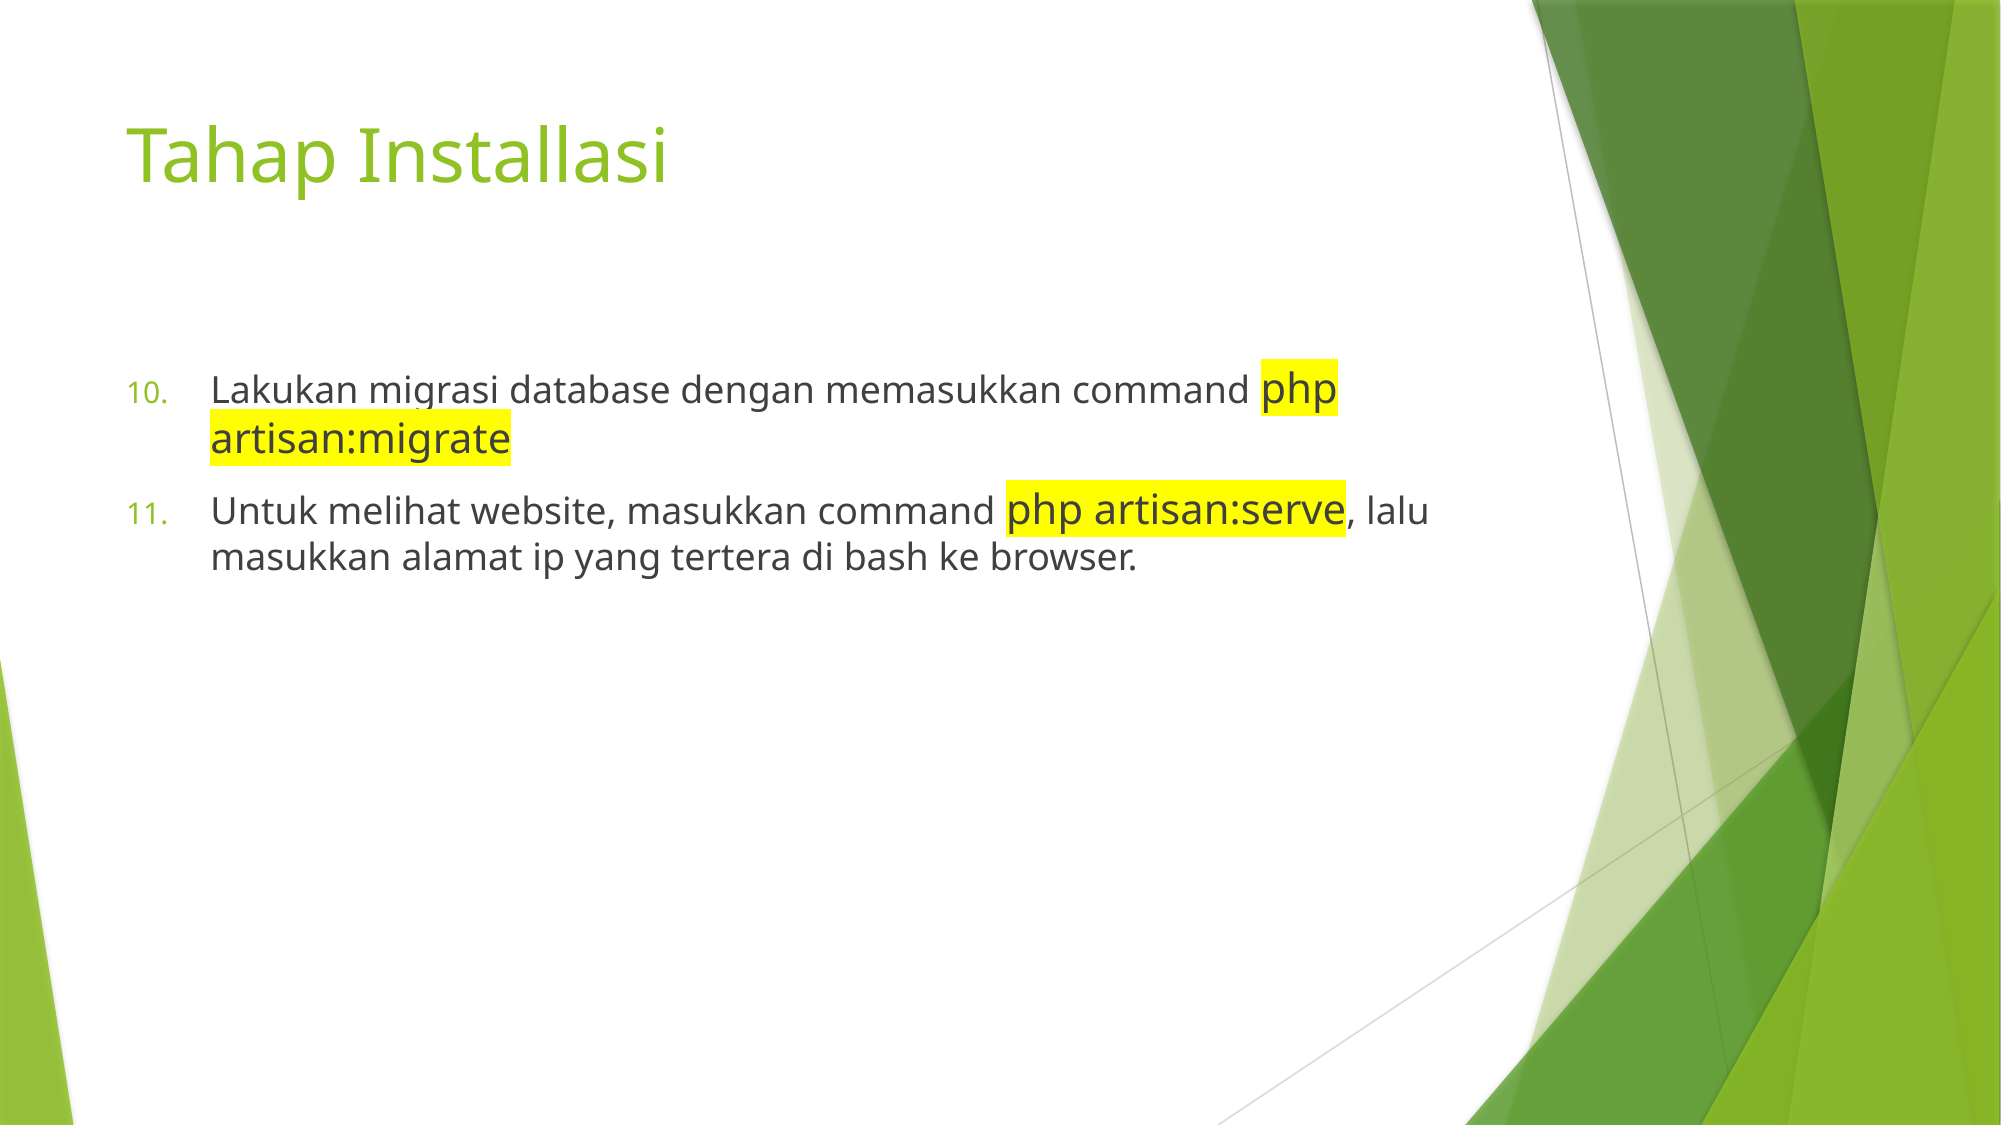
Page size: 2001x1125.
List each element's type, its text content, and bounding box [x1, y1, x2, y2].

list Lakukan migrasi database dengan memasukkan command php artisan:migrate Untuk melihat website, masukkan command php artisan:serve, lalu masukkan alamat ip yang tertera di bash ke browser. [111, 354, 1522, 992]
title Tahap Installasi [111, 99, 1522, 317]
